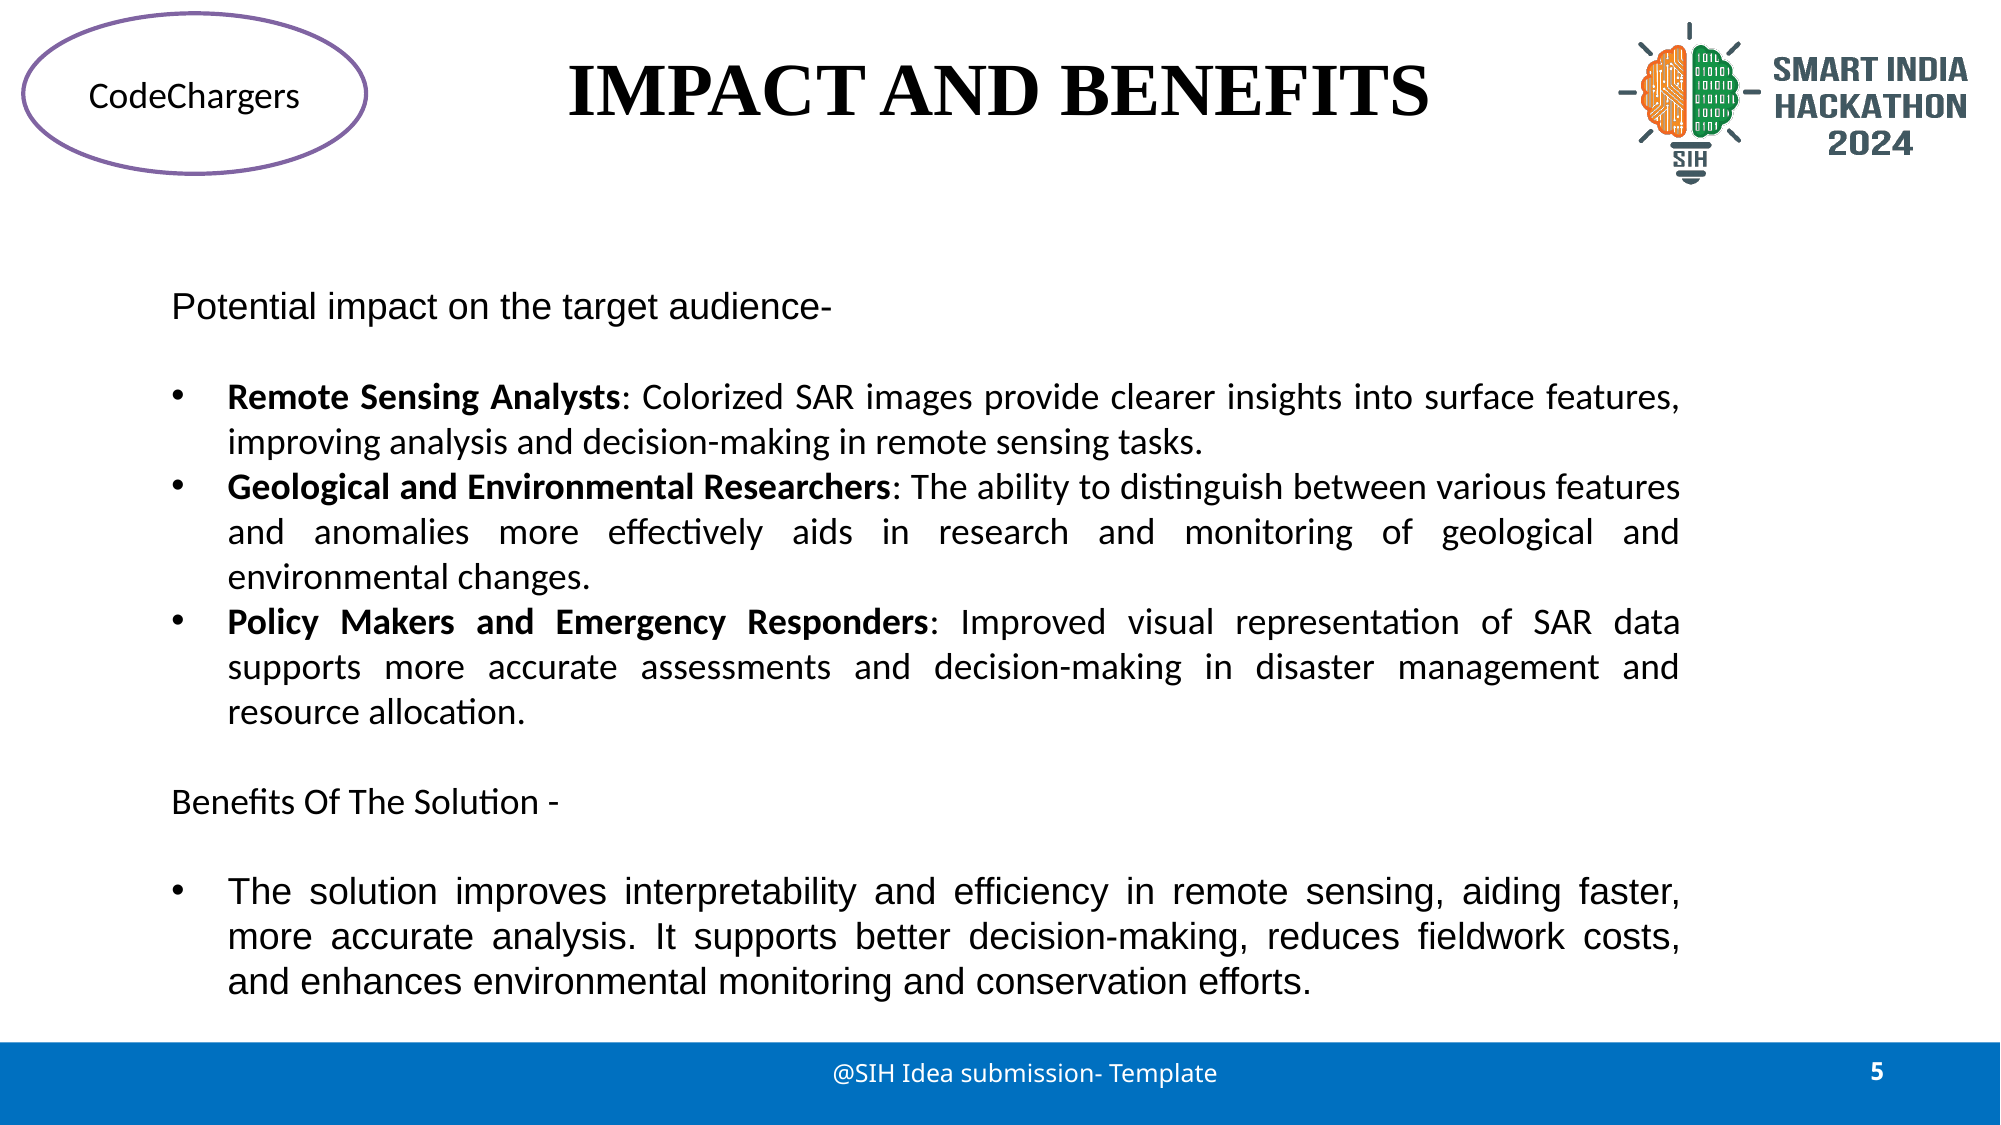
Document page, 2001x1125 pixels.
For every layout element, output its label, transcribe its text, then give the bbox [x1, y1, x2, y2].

slide_number 5 [1433, 1042, 1900, 1103]
footer @SIH Idea submission- Template [762, 1042, 1289, 1103]
text_box CodeChargers [21, 11, 369, 176]
text_box [0, 1042, 2000, 1125]
title IMPACT AND BENEFITS [99, 0, 1901, 180]
picture [1607, 13, 1977, 202]
text_box Potential impact on the target audience- Remote Sensing Analysts: Colorized SAR images provide clearer insights into surface features, improving analysis and decision-making in remote sensing tasks. Geological and Environmental Researchers: The ability to distinguish between various features and anomalies more effectively aids in research and monitoring of geological and environmental changes. Policy Makers and Emergency Responders: Improved visual representation of SAR data supports more accurate assessments and decision-making in disaster management and resource allocation. Benefits Of The Solution - The solution improves interpretability and efficiency in remote sensing, aiding faster, more accurate analysis. It supports better decision-making, reduces fieldwork costs, and enhances environmental monitoring and conservation efforts. [156, 274, 1697, 1009]
